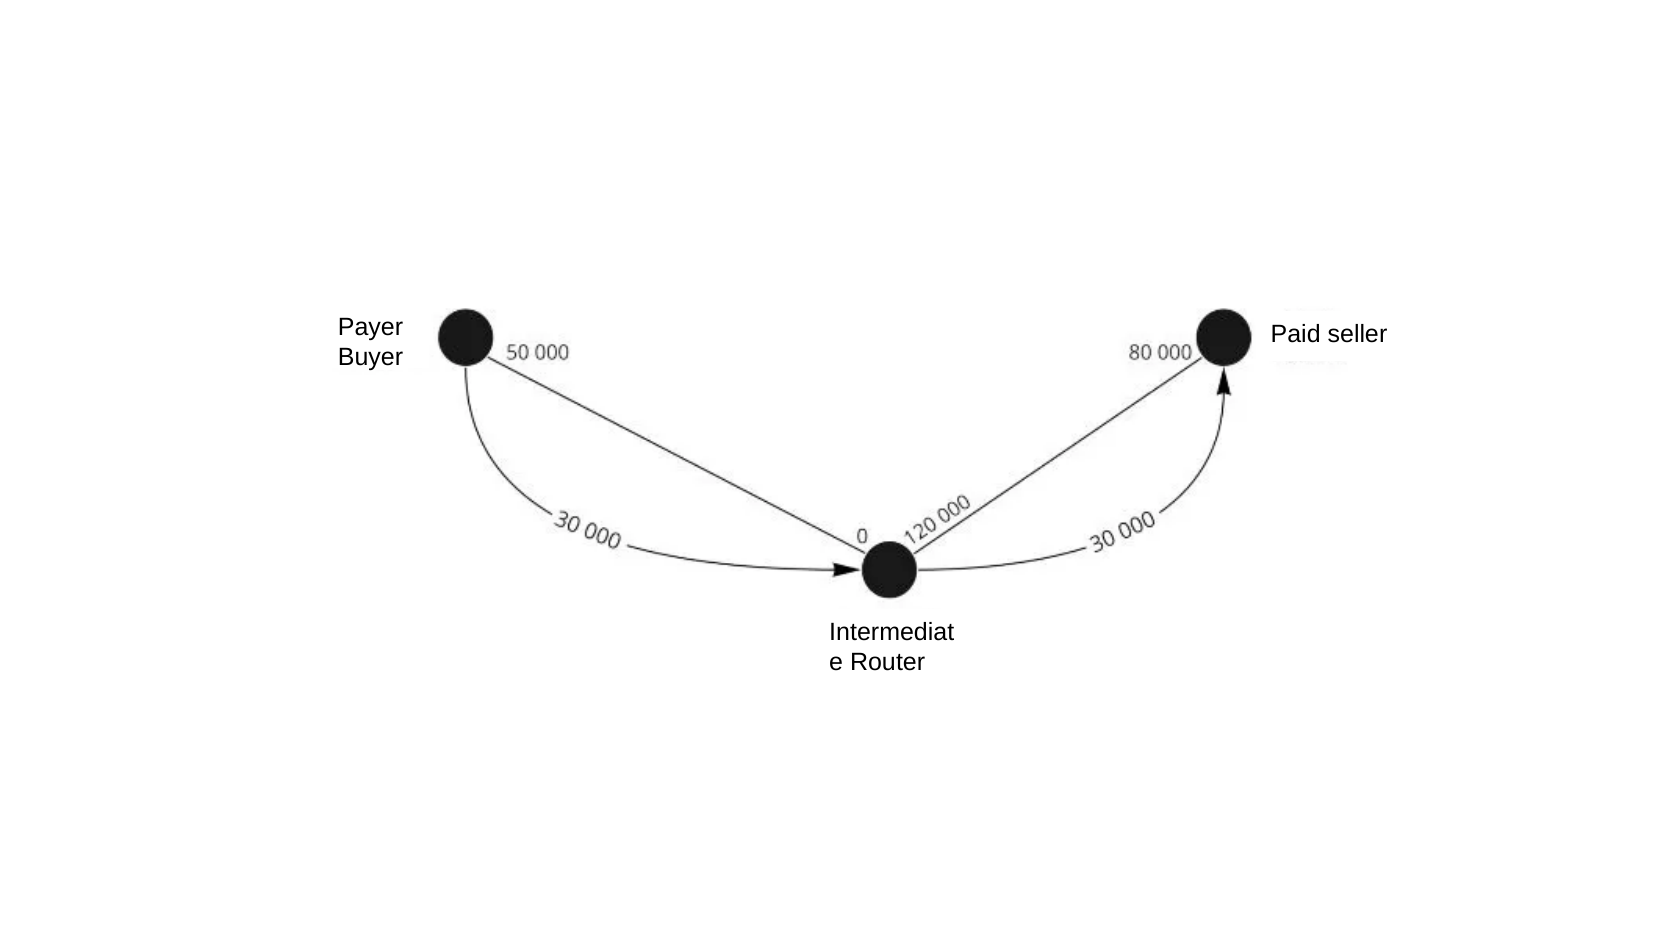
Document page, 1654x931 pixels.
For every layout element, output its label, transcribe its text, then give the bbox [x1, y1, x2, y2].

text_box Paid seller [1358, 310, 1412, 362]
picture [296, 246, 1358, 684]
